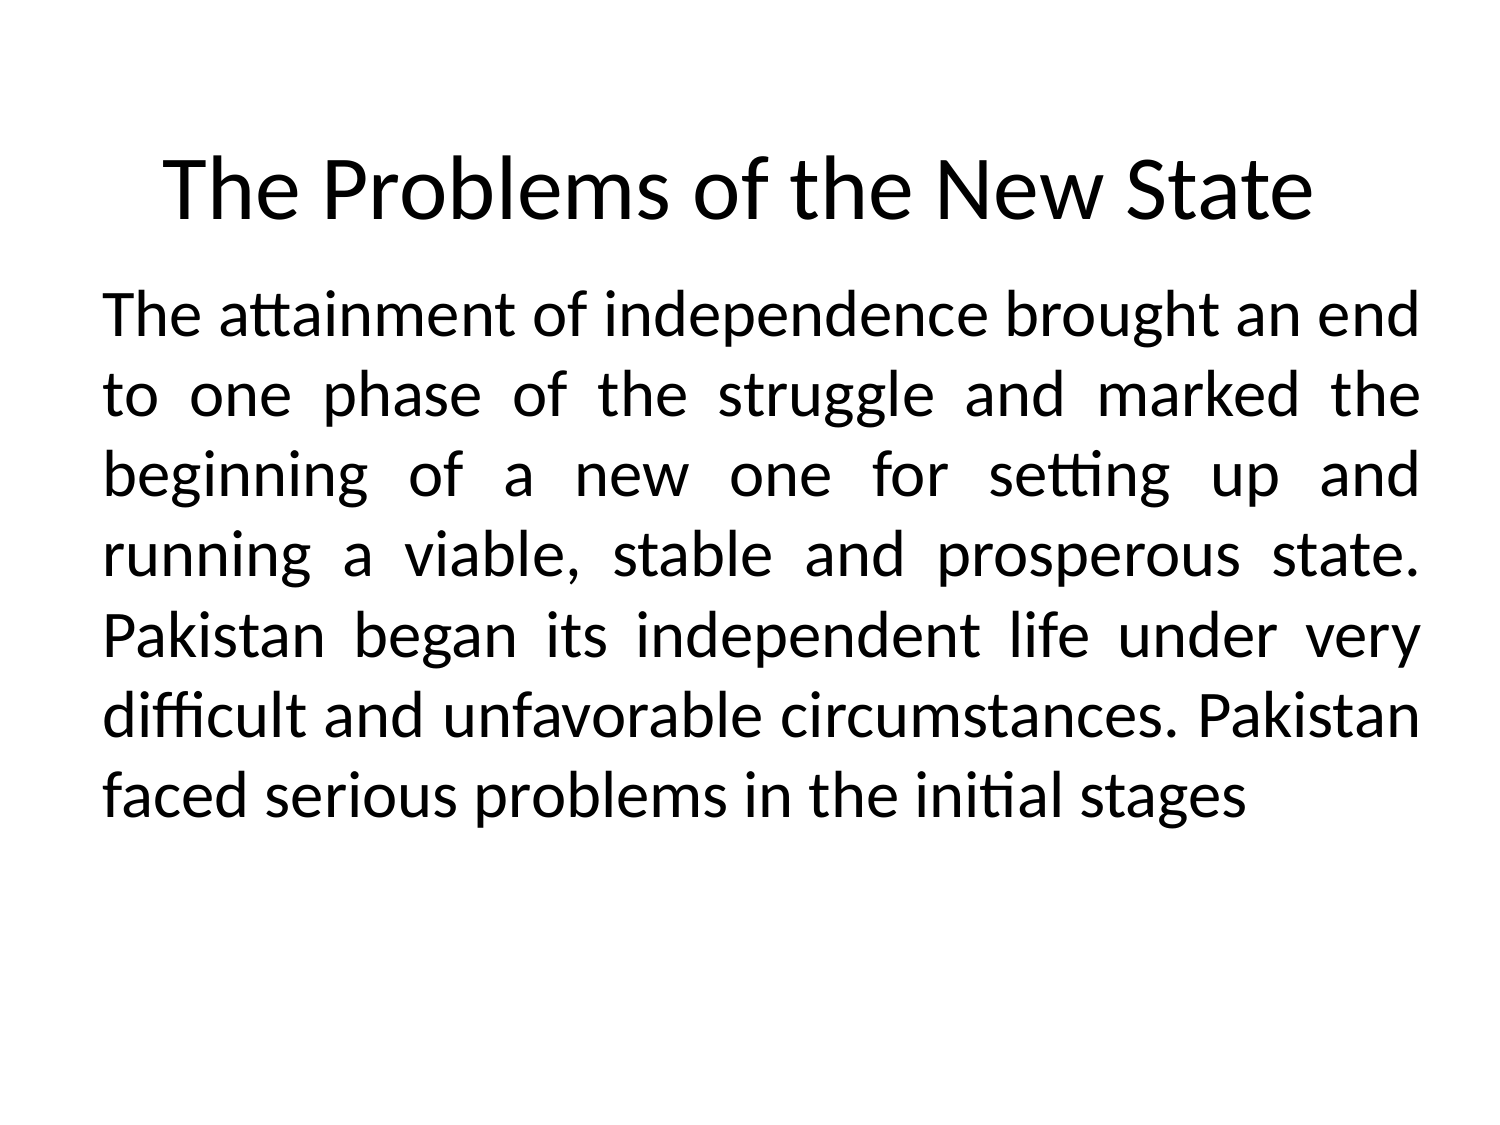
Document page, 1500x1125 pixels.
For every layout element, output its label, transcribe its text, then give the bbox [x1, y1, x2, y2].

title The Problems of the New State [112, 62, 1388, 262]
subtitle The attainment of independence brought an end to one phase of the struggle and marked the beginning of a new one for setting up and running a viable, stable and prosperous state. Pakistan began its independent life under very difficult and unfavorable circumstances. Pakistan faced serious problems in the initial stages [87, 262, 1438, 1063]
